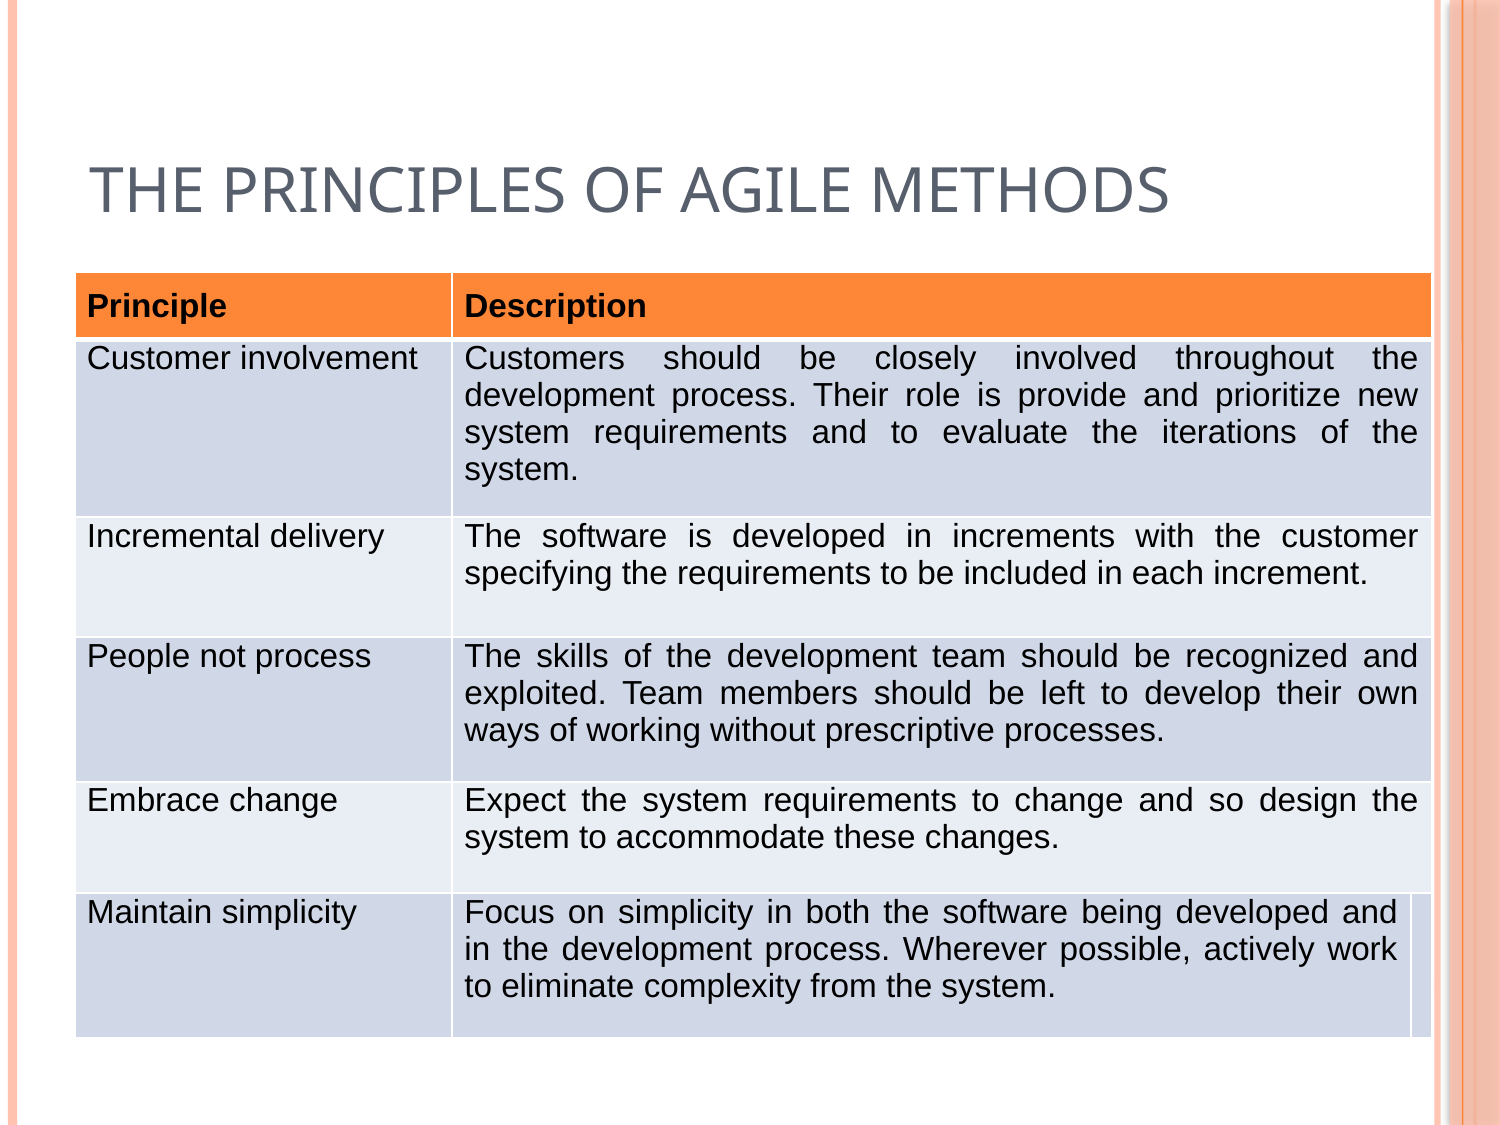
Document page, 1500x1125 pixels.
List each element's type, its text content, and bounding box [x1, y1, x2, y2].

table_cell Expect the system requirements to change and so design the system to accommodate these changes. [453, 783, 1431, 892]
table_cell The skills of the development team should be recognized and exploited. Team members should be left to develop their own ways of working without prescriptive processes. [453, 638, 1431, 781]
table_cell [1412, 894, 1431, 1037]
table_cell Focus on simplicity in both the software being developed and in the development process. Wherever possible, actively work to eliminate complexity from the system. [453, 894, 1410, 1037]
table_header Description [453, 273, 1431, 337]
table_cell Maintain simplicity [76, 894, 451, 1037]
table_cell Customers should be closely involved throughout the development process. Their role is provide and prioritize new system requirements and to evaluate the iterations of the system. [453, 342, 1431, 516]
title The principles of agile methods [75, 45, 1300, 233]
table_header Principle [76, 273, 451, 337]
table_cell People not process [76, 638, 451, 781]
table_cell Embrace change [76, 783, 451, 892]
table_cell Customer involvement [76, 342, 451, 516]
table_cell Incremental delivery [76, 518, 451, 636]
table_cell The software is developed in increments with the customer specifying the requirements to be included in each increment. [453, 518, 1431, 636]
